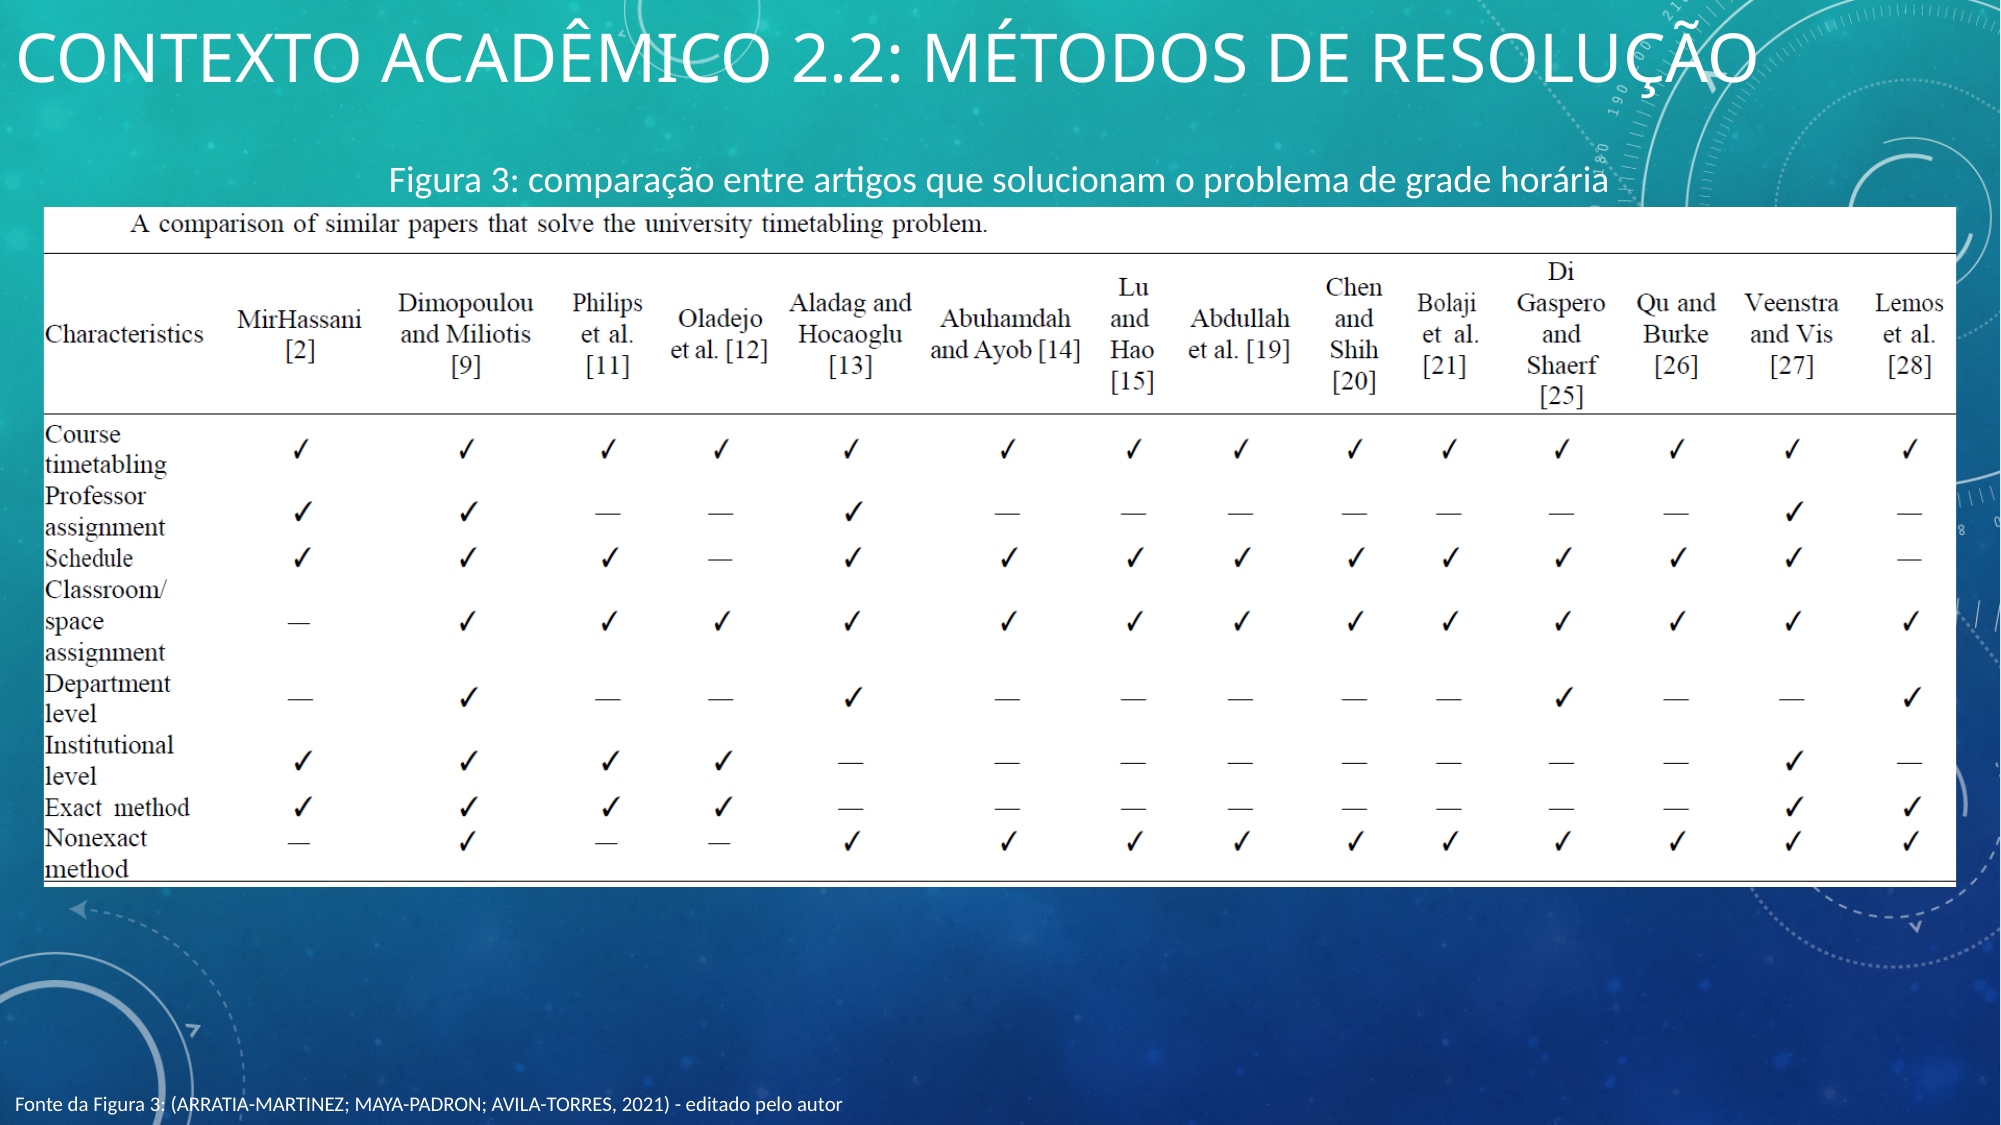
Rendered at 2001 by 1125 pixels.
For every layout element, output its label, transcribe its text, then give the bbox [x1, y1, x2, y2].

picture [0, 0, 2001, 1125]
text_box Contexto acadêmico 2.2: MÉTODOS DE resolução [0, 0, 1808, 112]
text_box Figura 3: comparação entre artigos que solucionam o problema de grade horária [354, 147, 1646, 207]
footer Fonte da Figura 3: (ARRATIA-MARTINEZ; MAYA-PADRON; AVILA-TORRES, 2021) - editado pelo autor [0, 1079, 1284, 1123]
